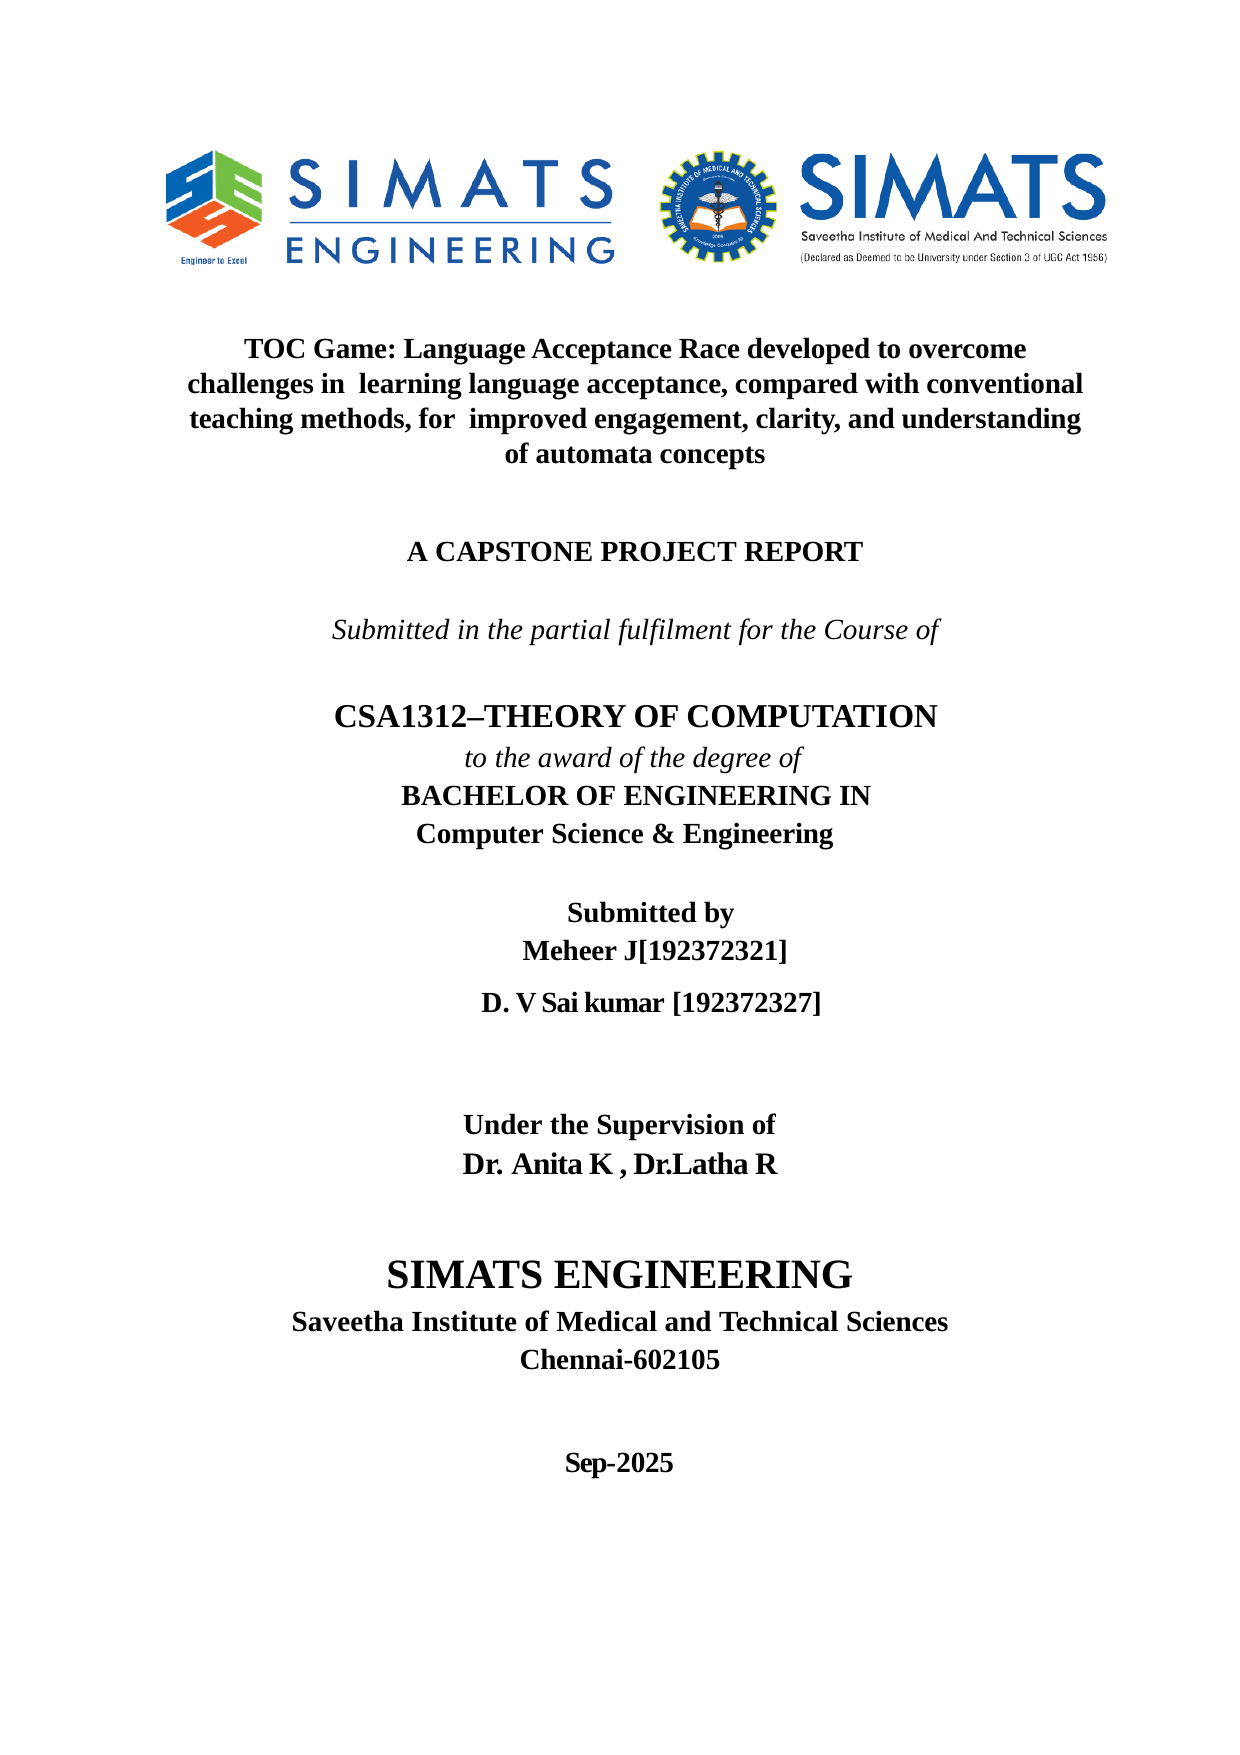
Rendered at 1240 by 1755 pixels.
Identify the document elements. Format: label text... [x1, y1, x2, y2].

text_box TOC Game: Language Acceptance Race developed to overcome challenges in learning language acceptance, compared with conventional teaching methods, for improved engagement, clarity, and understanding of automata concepts A CAPSTONE PROJECT REPORT Submitted in the partial fulfilment for the Course of CSA1312–THEORY OF COMPUTATION to the award of the degree of BACHELOR OF ENGINEERING IN Computer Science & Engineering Submitted by Meheer J[192372321] D. V Sai kumar [192372327] [182, 327, 1088, 1018]
picture [166, 150, 1107, 265]
text_box Under the Supervision of Dr. Anita K , Dr.Latha R SIMATS ENGINEERING Saveetha Institute of Medical and Technical Sciences Chennai-602105 Sep-2025 [288, 1100, 950, 1478]
